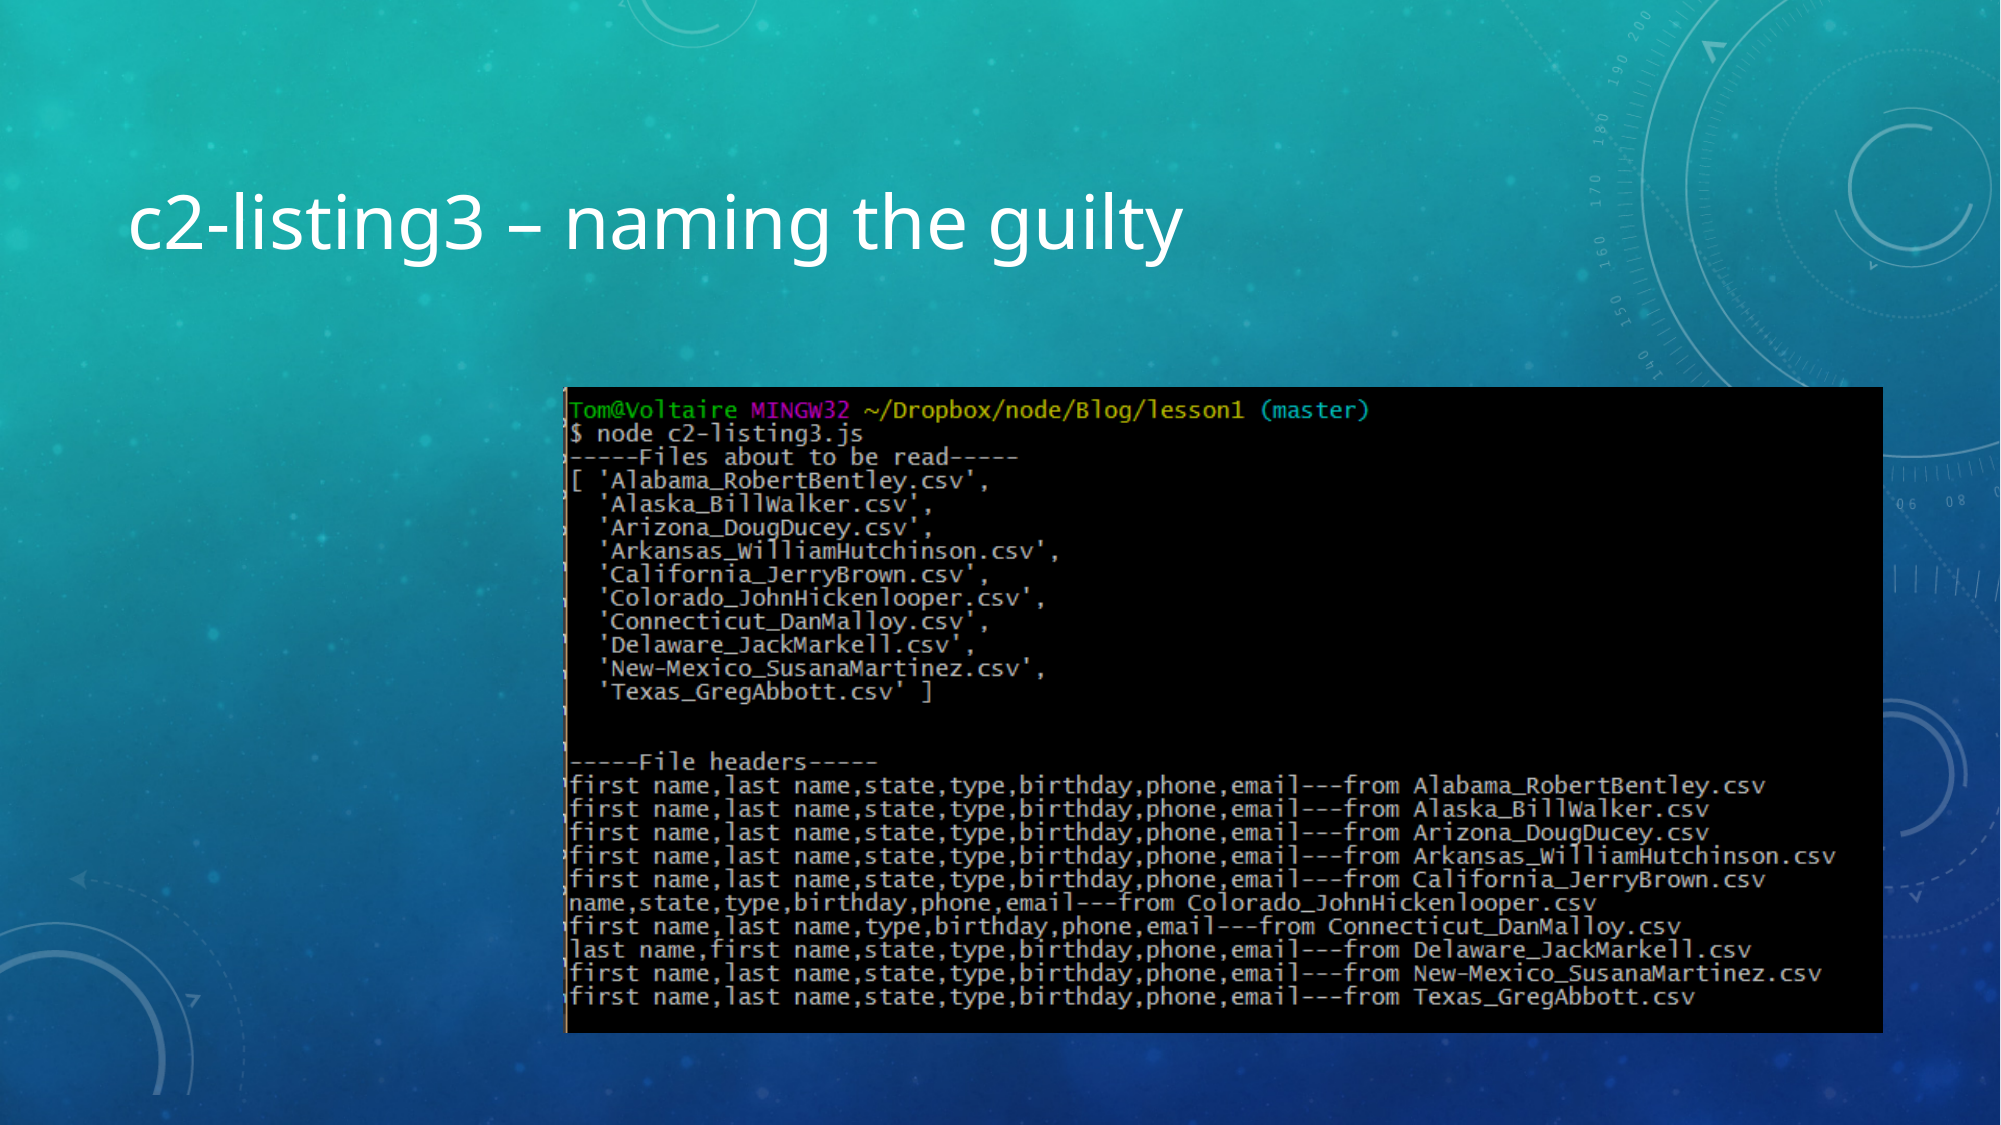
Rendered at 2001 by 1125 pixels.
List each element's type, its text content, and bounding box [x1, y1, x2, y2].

title c2-listing3 – naming the guilty [112, 99, 1775, 339]
picture [0, 0, 2001, 1125]
